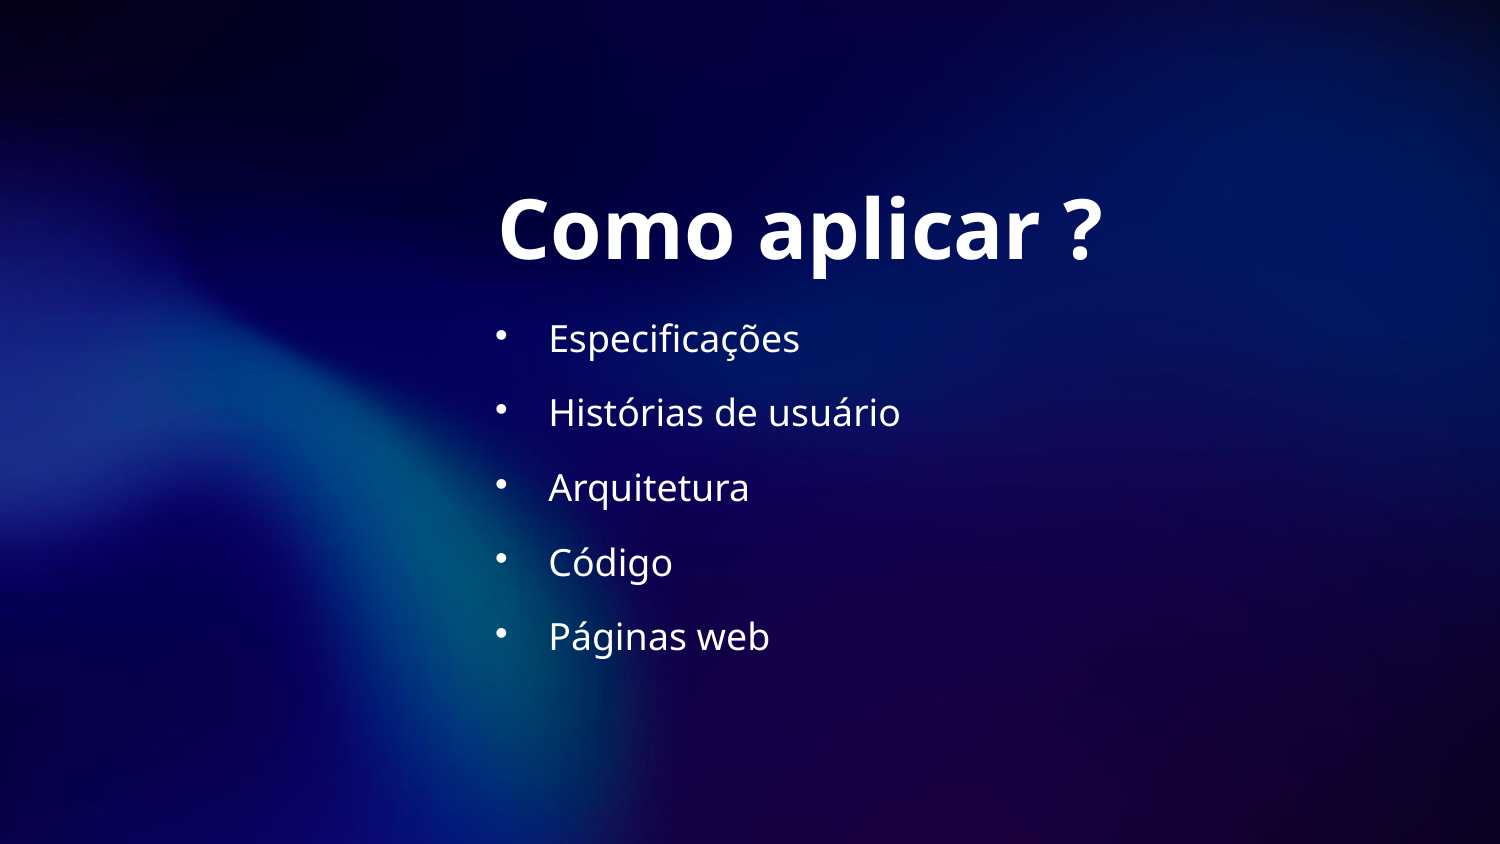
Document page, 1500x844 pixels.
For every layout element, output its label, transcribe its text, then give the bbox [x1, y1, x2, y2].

text_box Especificações Histórias de usuário Arquitetura Código Páginas web [462, 299, 1088, 714]
title Como aplicar ? [482, 160, 1163, 263]
picture [0, 0, 1500, 844]
